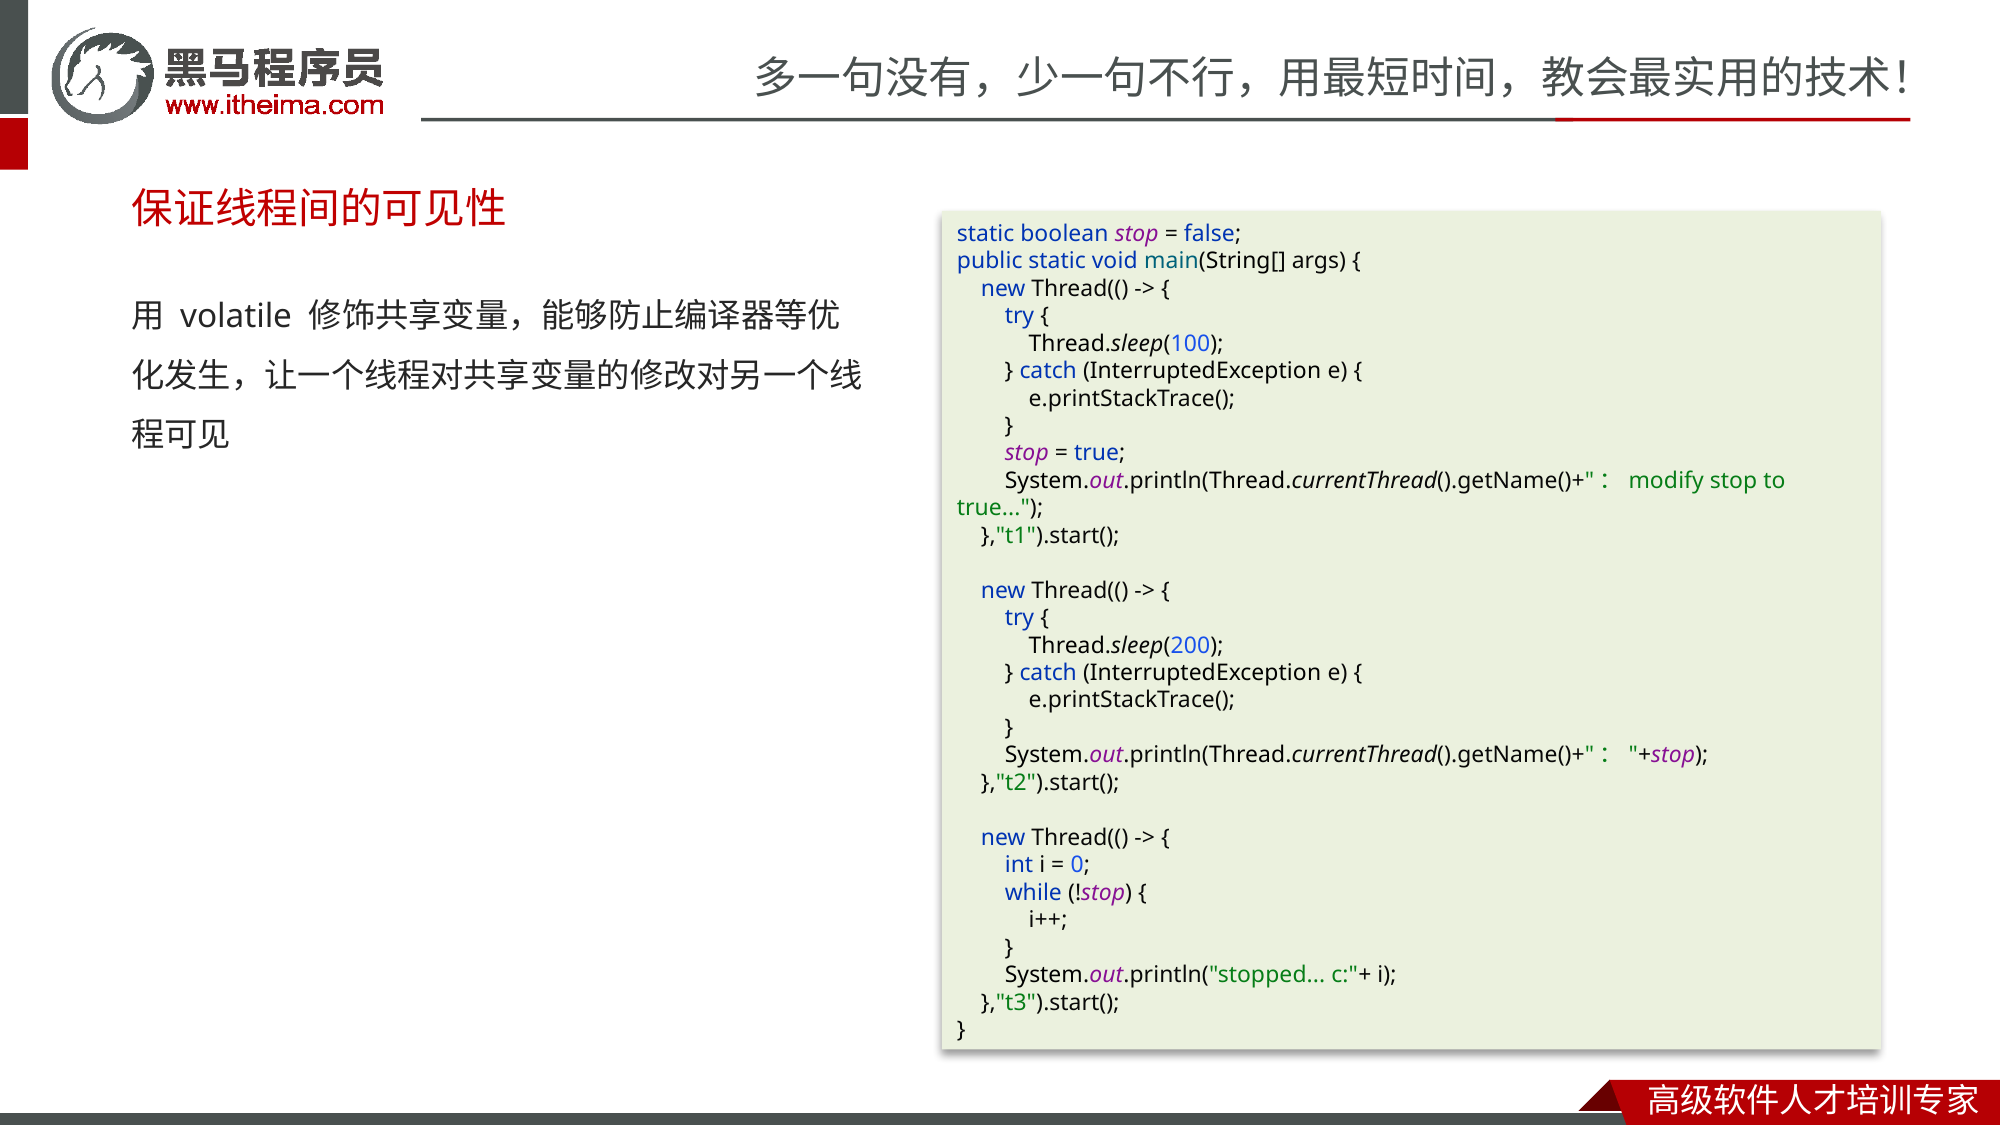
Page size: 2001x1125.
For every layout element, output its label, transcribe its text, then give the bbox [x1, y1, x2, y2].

picture [50, 26, 384, 125]
title 保证线程间的可见性 [116, 164, 1872, 250]
list 用 volatile 修饰共享变量，能够防止编译器等优化发生，让一个线程对共享变量的修改对另一个线程可见 [116, 266, 888, 480]
text_box static boolean stop = false; public static void main(String[] args) { new Thread(() -> { try { Thread.sleep(100); } catch (InterruptedException e) { e.printStackTrace(); } stop = true; System.out.println(Thread.currentThread().getName()+"：modify stop to true..."); },"t1").start(); new Thread(() -> { try { Thread.sleep(200); } catch (InterruptedException e) { e.printStackTrace(); } System.out.println(Thread.currentThread().getName()+"："+stop); },"t2").start(); new Thread(() -> { int i = 0; while (!stop) { i++; } System.out.println("stopped... c:"+ i); },"t3").start(); } [941, 210, 1881, 1050]
